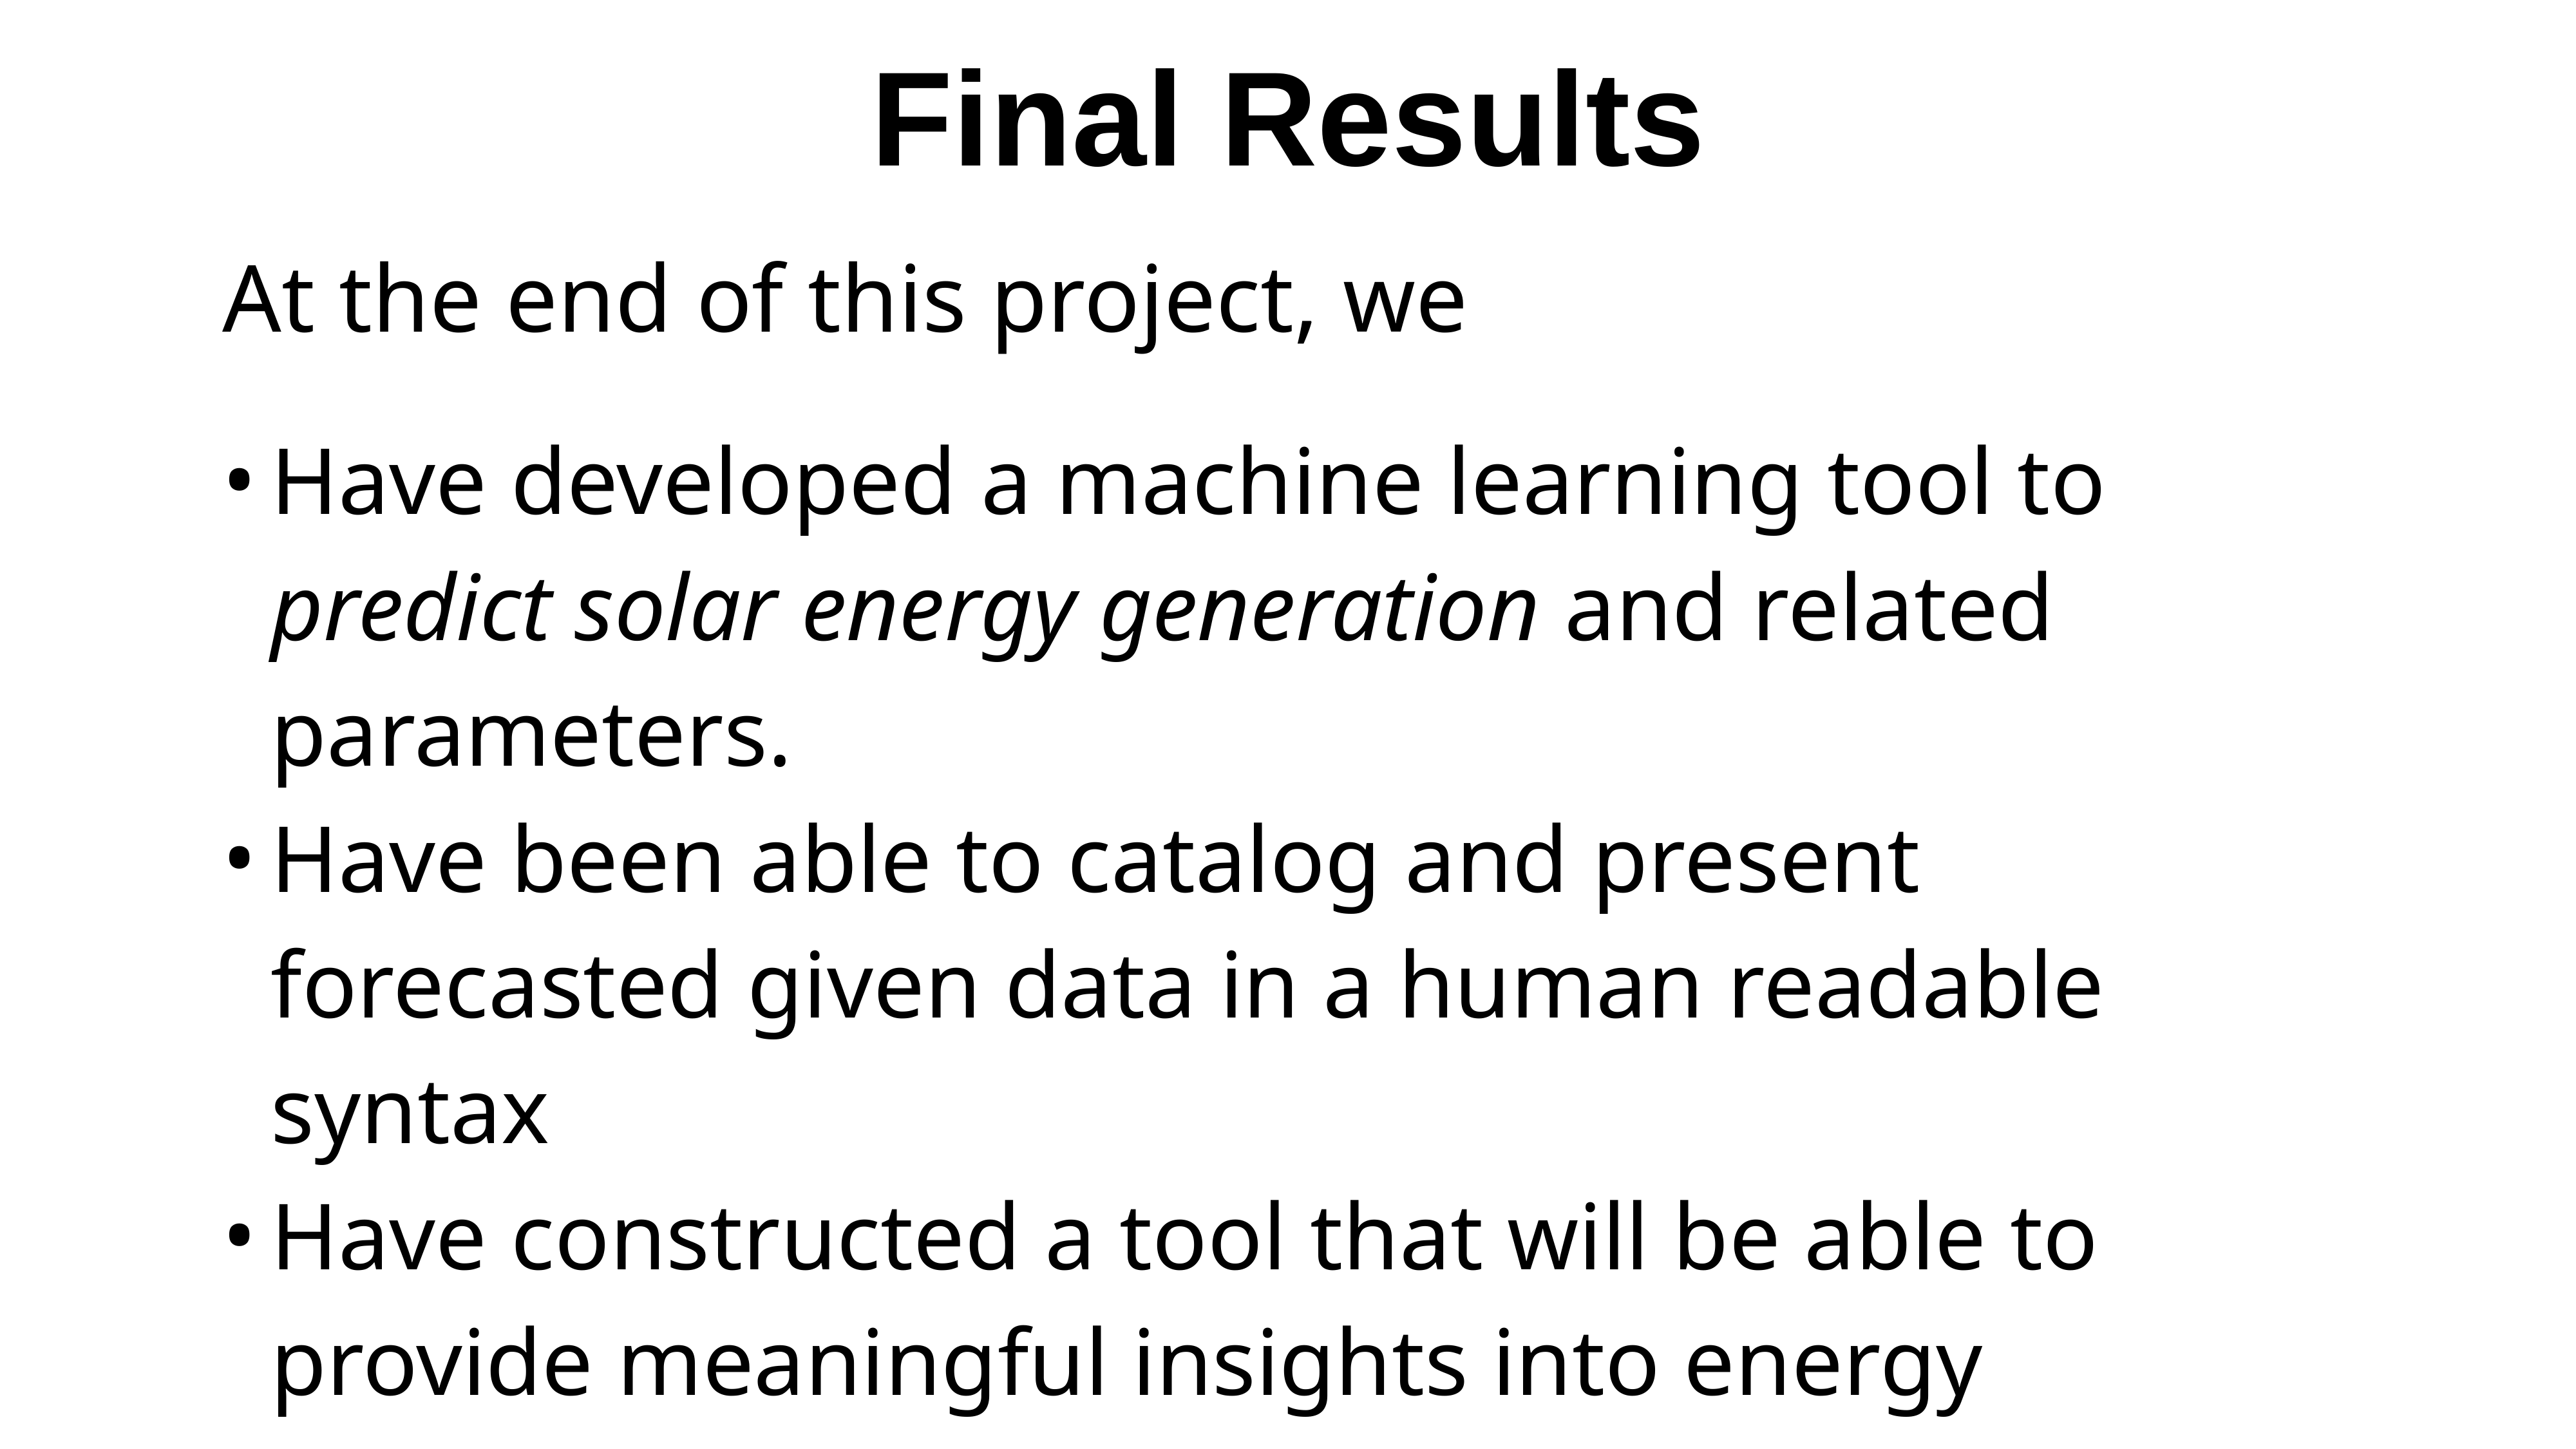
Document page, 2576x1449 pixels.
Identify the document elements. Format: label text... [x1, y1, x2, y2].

title Final Results [217, 0, 2359, 194]
list At the end of this project, we Have developed a machine learning tool to predict solar energy generation and related parameters. Have been able to catalog and present forecasted given data in a human readable syntax Have constructed a tool that will be able to provide meaningful insights into energy consumption of specific facilities using data analysis techniques. [217, 234, 2359, 1215]
